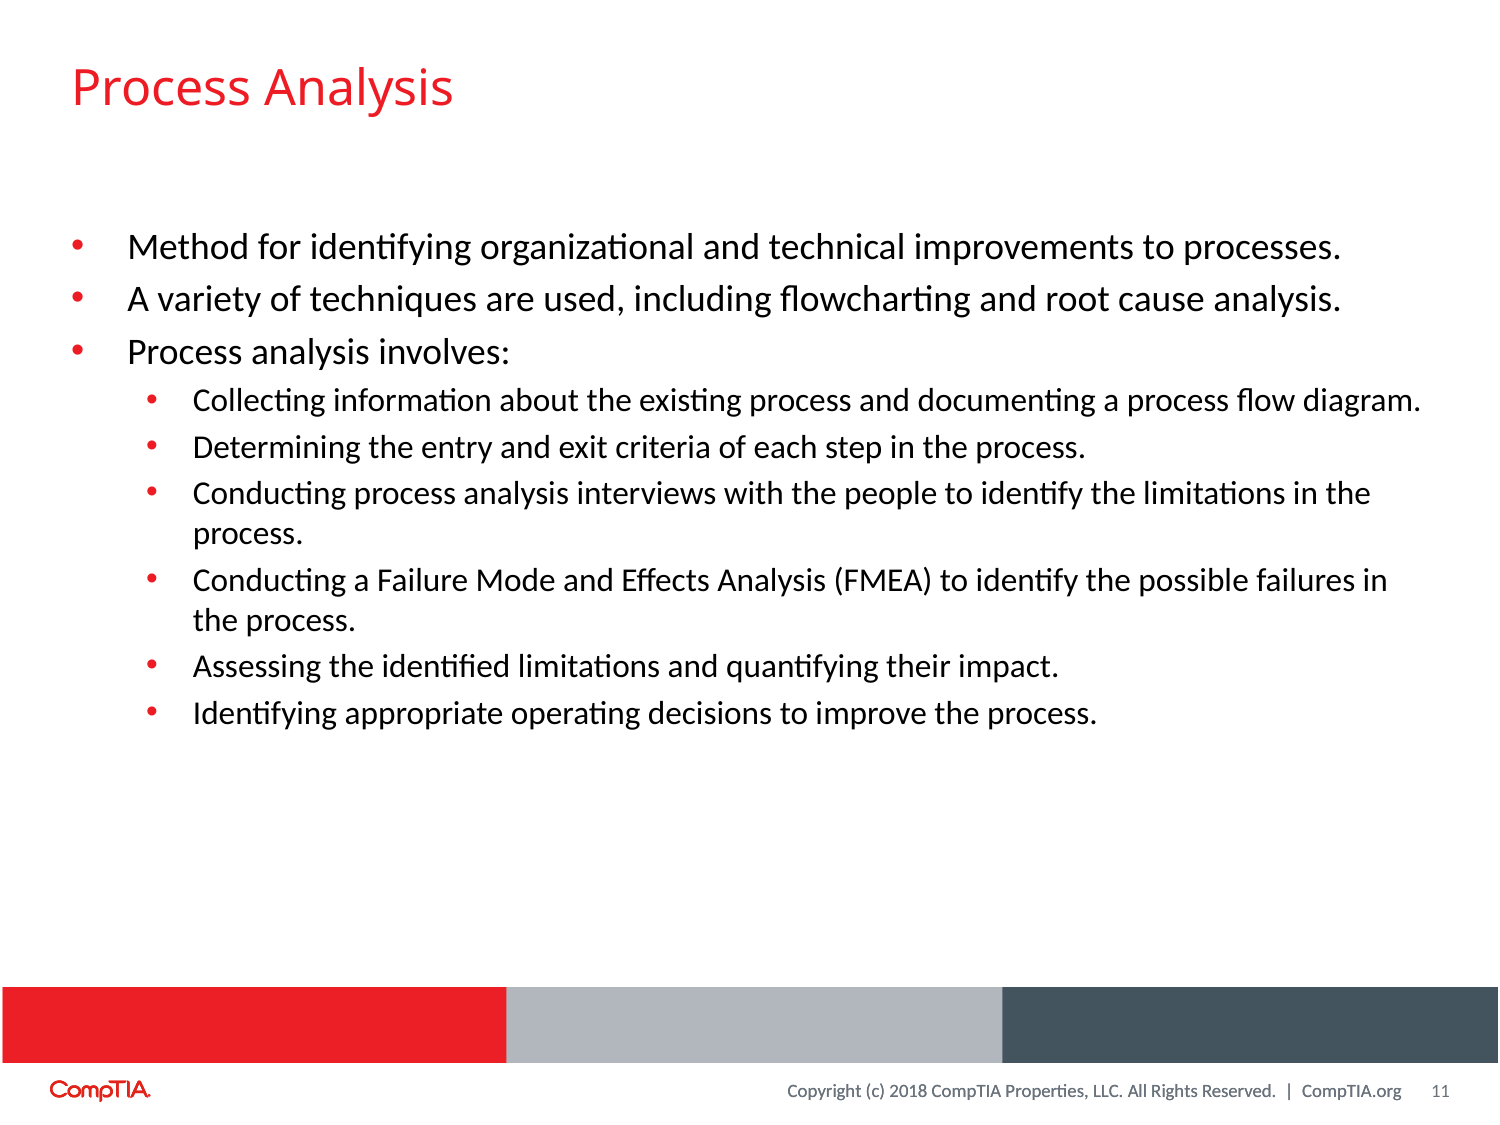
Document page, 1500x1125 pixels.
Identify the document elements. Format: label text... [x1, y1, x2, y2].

title Process Analysis [56, 16, 1444, 155]
slide_number 11 [1407, 1067, 1450, 1113]
list Method for identifying organizational and technical improvements to processes. A variety of techniques are used, including flowcharting and root cause analysis. Process analysis involves: Collecting information about the existing process and documenting a process flow diagram. Determining the entry and exit criteria of each step in the process. Conducting process analysis interviews with the people to identify the limitations in the process. Conducting a Failure Mode and Effects Analysis (FMEA) to identify the possible failures in the process. Assessing the identified limitations and quantifying their impact. Identifying appropriate operating decisions to improve the process. [56, 214, 1444, 941]
picture [0, 987, 1500, 1063]
